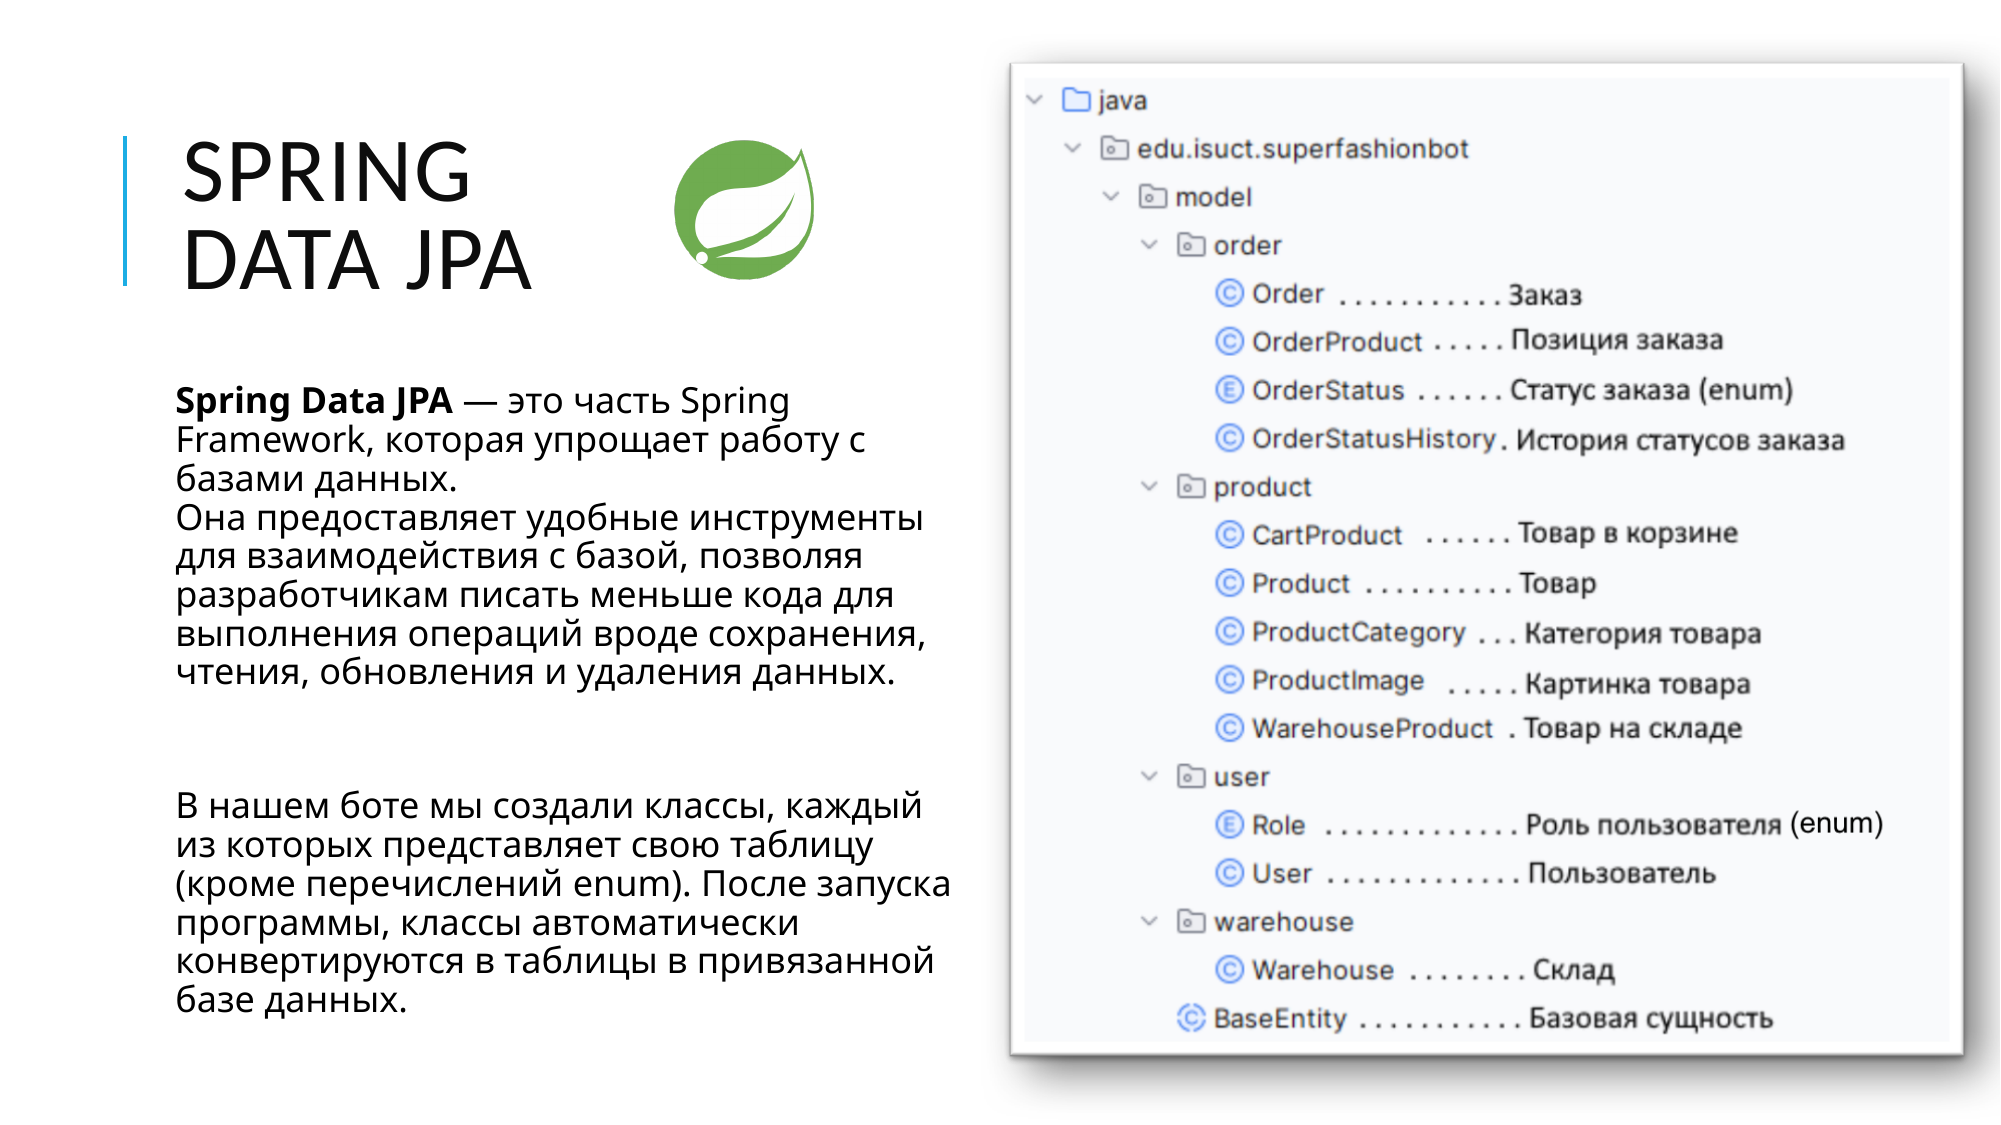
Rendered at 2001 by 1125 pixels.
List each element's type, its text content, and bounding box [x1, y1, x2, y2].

title Spring DATA JPA [168, 96, 983, 342]
picture [621, 86, 868, 334]
list Spring Data JPA — это часть Spring Framework, которая упрощает работу с базами данных. Она предоставляет удобные инструменты для взаимодействия с базой, позволяя разработчикам писать меньше кода для выполнения операций вроде сохранения, чтения, обновления и удаления данных. В нашем боте мы создали классы, каждый из которых представляет свою таблицу (кроме перечислений enum). После запуска программы, классы автоматически конвертируются в таблицы в привязанной базе данных. [168, 375, 966, 1035]
picture [999, 55, 1975, 1070]
